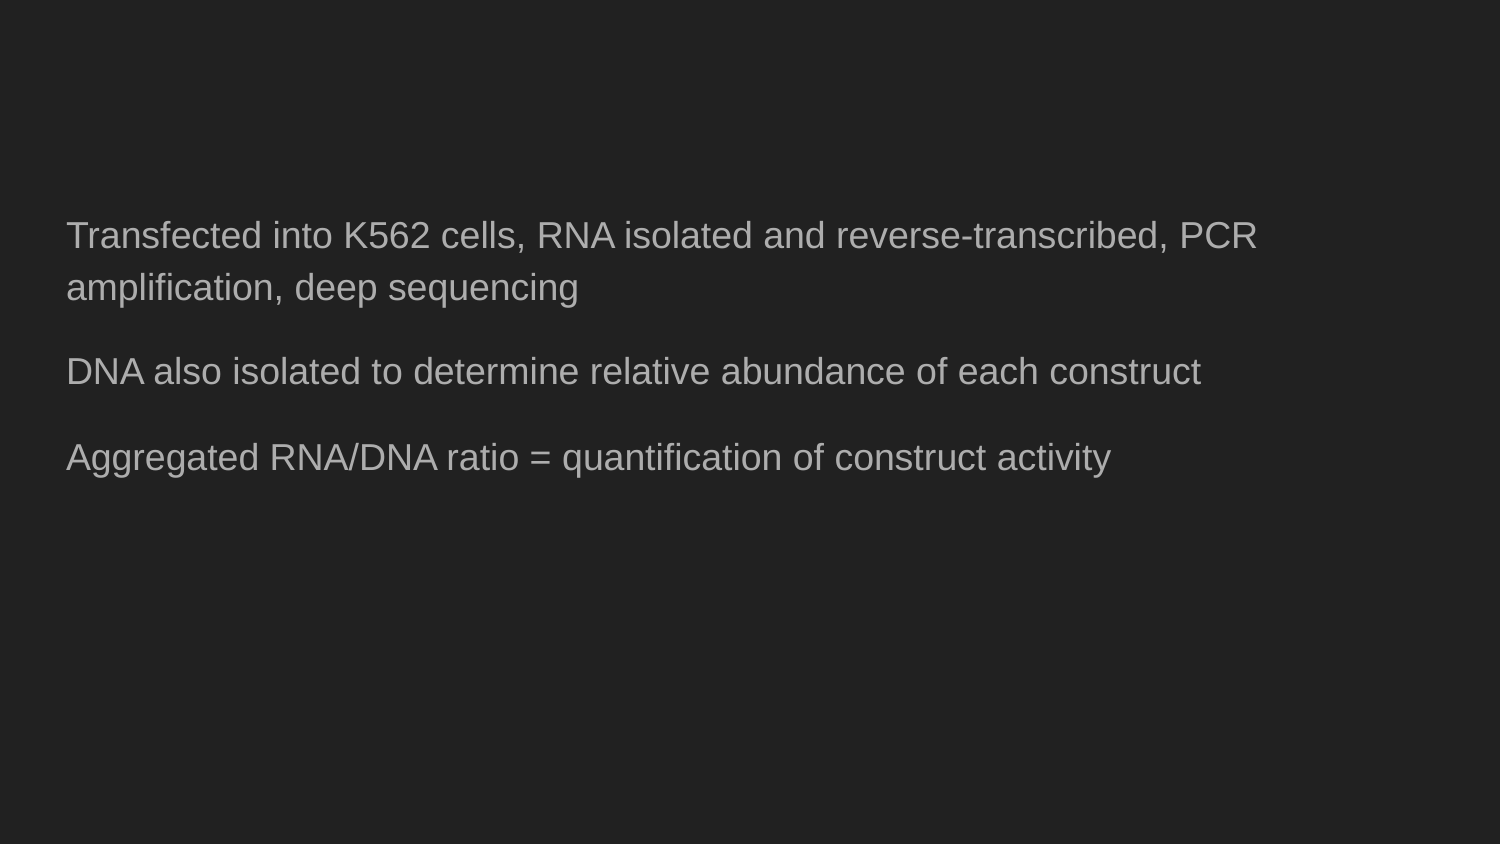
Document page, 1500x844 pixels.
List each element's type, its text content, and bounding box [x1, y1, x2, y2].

list Transfected into K562 cells, RNA isolated and reverse-transcribed, PCR amplification, deep sequencing DNA also isolated to determine relative abundance of each construct Aggregated RNA/DNA ratio = quantification of construct activity [51, 189, 1449, 750]
